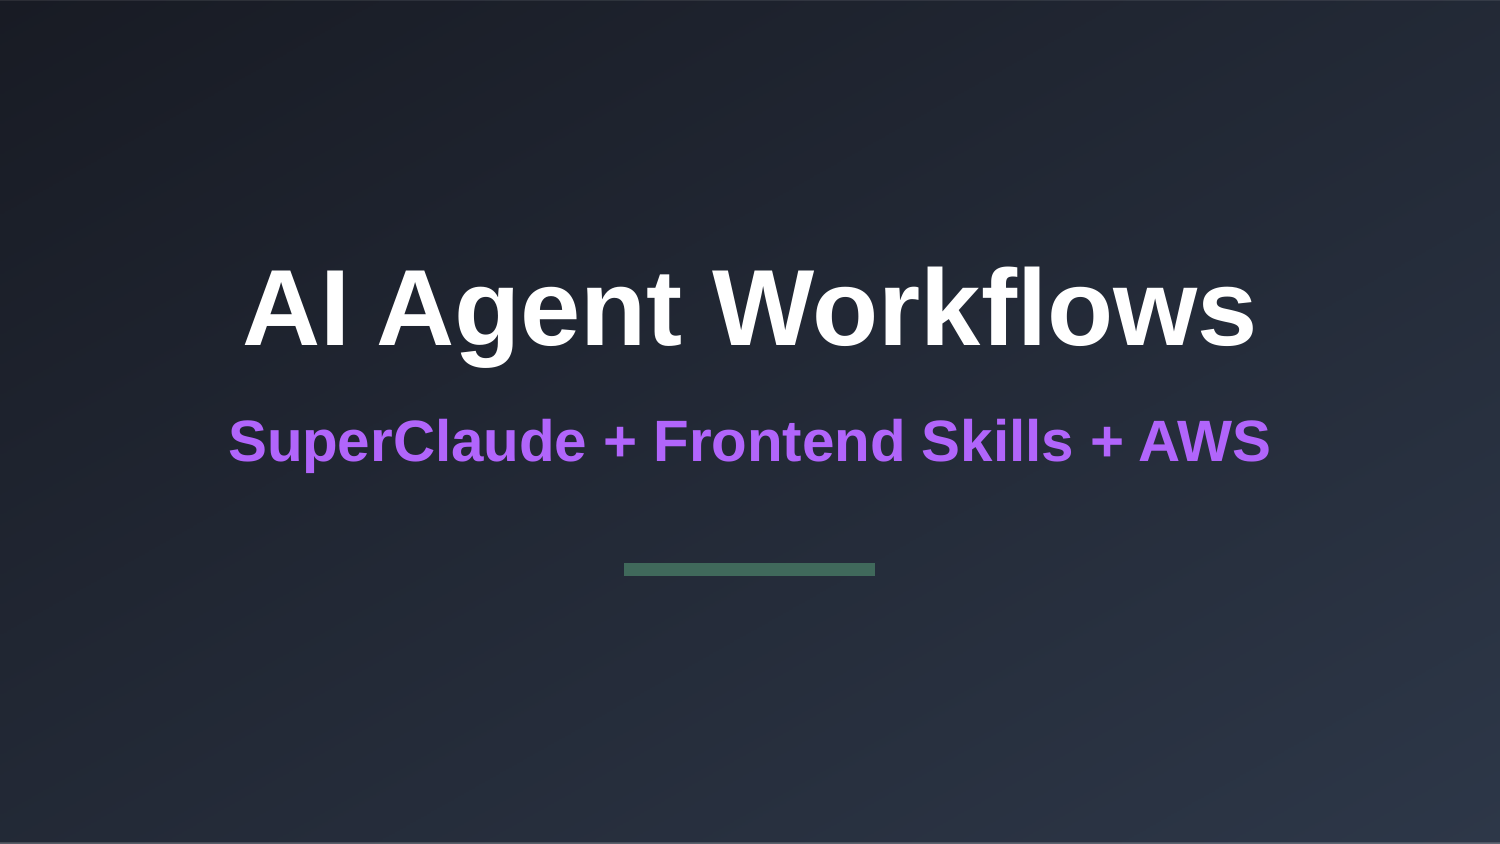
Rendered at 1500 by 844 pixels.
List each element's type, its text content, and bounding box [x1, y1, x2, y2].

picture [0, 0, 1500, 844]
text_box AI Agent Workflows [217, 236, 1283, 362]
text_box SuperClaude + Frontend Skills + AWS [217, 403, 1283, 471]
